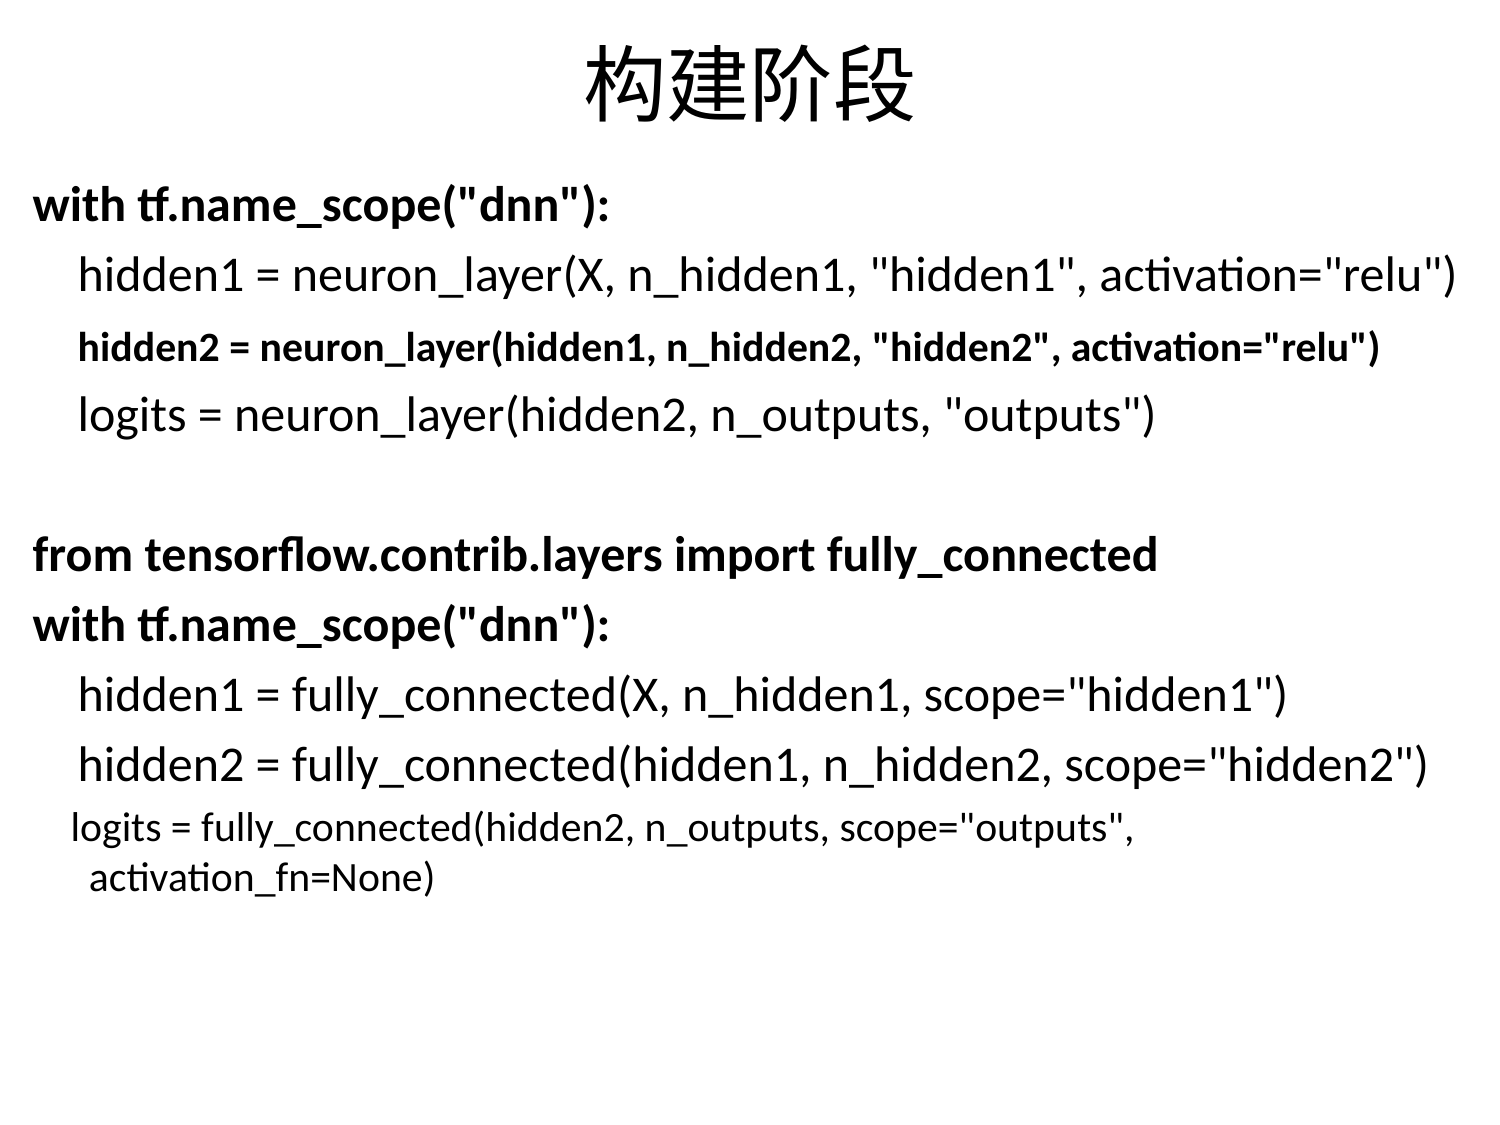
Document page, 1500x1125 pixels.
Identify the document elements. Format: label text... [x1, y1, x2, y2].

list with tf.name_scope("dnn"): hidden1 = neuron_layer(X, n_hidden1, "hidden1", activation="relu") hidden2 = neuron_layer(hidden1, n_hidden2, "hidden2", activation="relu") logits = neuron_layer(hidden2, n_outputs, "outputs") from tensorflow.contrib.layers import fully_connected with tf.name_scope("dnn"): hidden1 = fully_connected(X, n_hidden1, scope="hidden1") hidden2 = fully_connected(hidden1, n_hidden2, scope="hidden2") logits = fully_connected(hidden2, n_outputs, scope="outputs", activation_fn=None) [17, 164, 1500, 1008]
title 构建阶段 [75, 0, 1425, 164]
